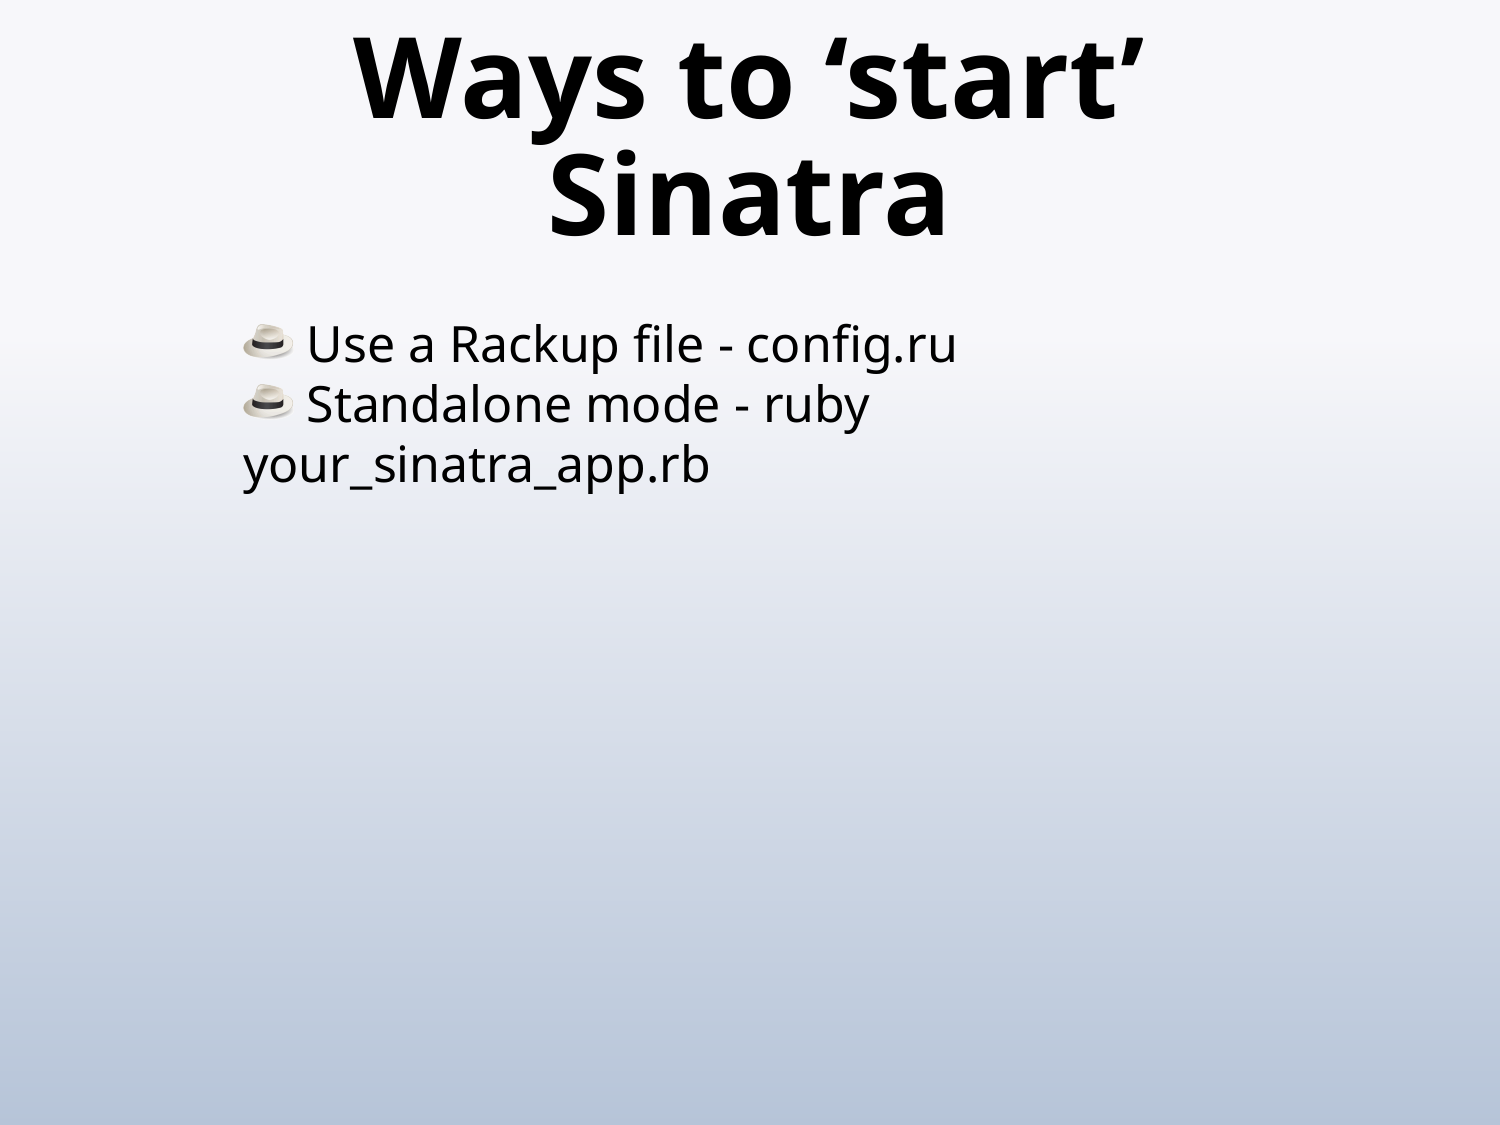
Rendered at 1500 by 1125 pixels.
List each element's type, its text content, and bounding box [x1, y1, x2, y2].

text_box Use a Rackup file - config.ru Standalone mode - ruby your_sinatra_app.rb [228, 244, 1282, 500]
picture [243, 324, 294, 360]
title Ways to ‘start’ Sinatra [150, 37, 1350, 245]
picture [243, 384, 294, 420]
